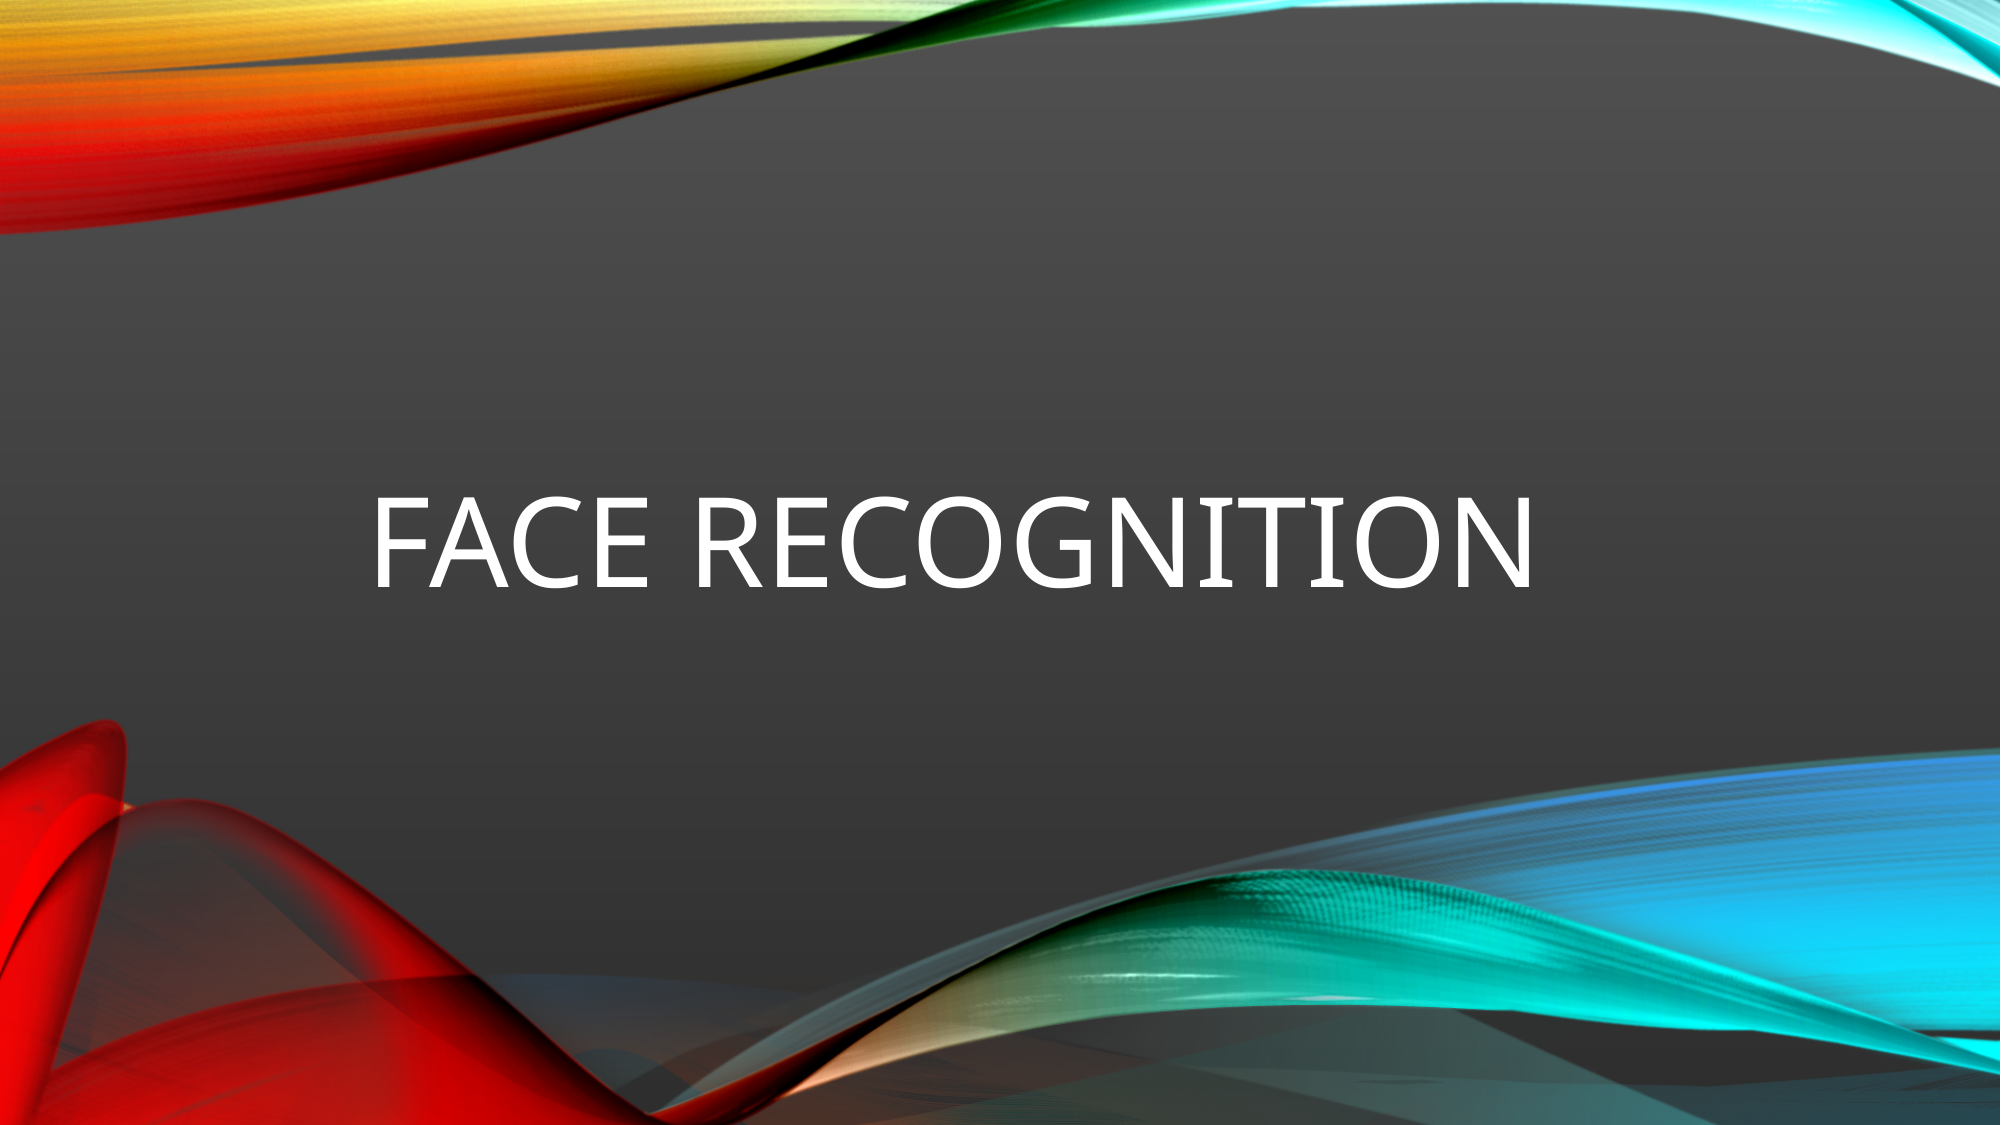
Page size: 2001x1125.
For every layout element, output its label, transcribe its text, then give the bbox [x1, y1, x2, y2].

picture [0, 0, 2000, 237]
picture [0, 717, 2000, 1125]
title Face recognition [351, 322, 1902, 623]
